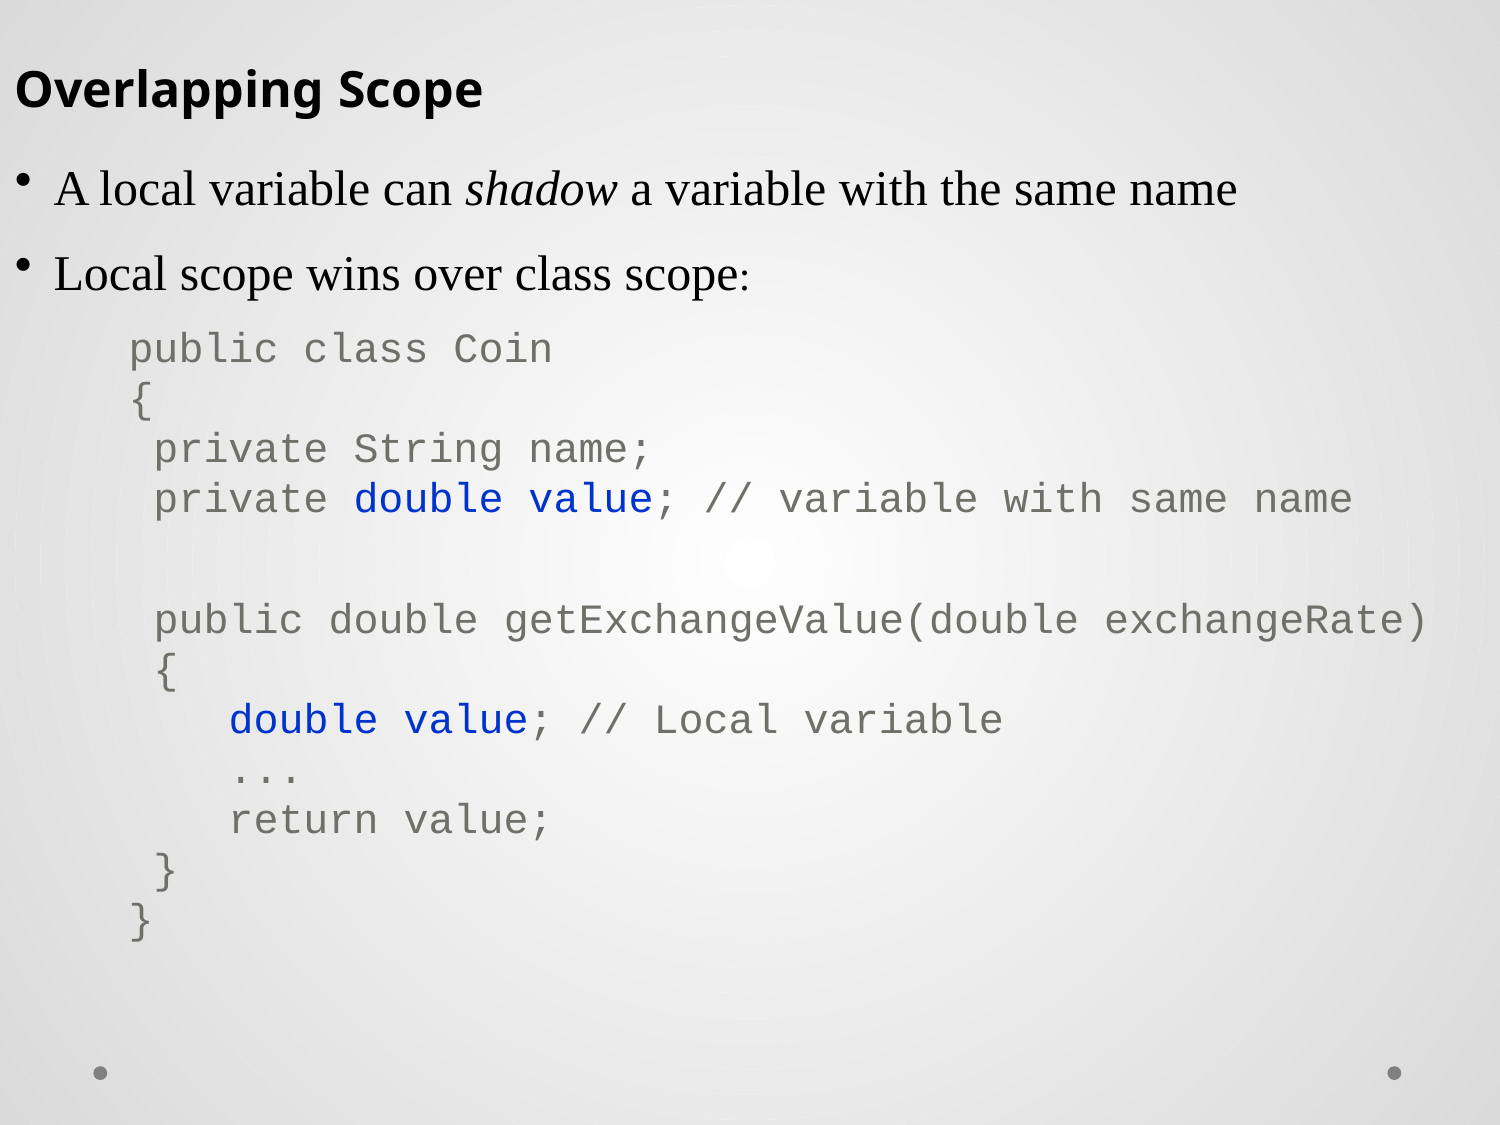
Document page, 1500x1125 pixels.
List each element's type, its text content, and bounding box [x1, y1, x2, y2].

text_box A local variable can shadow a variable with the same name Local scope wins over class scope: public class Coin { private String name; private double value; // variable with same name public double getExchangeValue(double exchangeRate) { double value; // Local variable ... return value; } } [0, 147, 1500, 950]
text_box Overlapping Scope [0, 49, 1150, 125]
